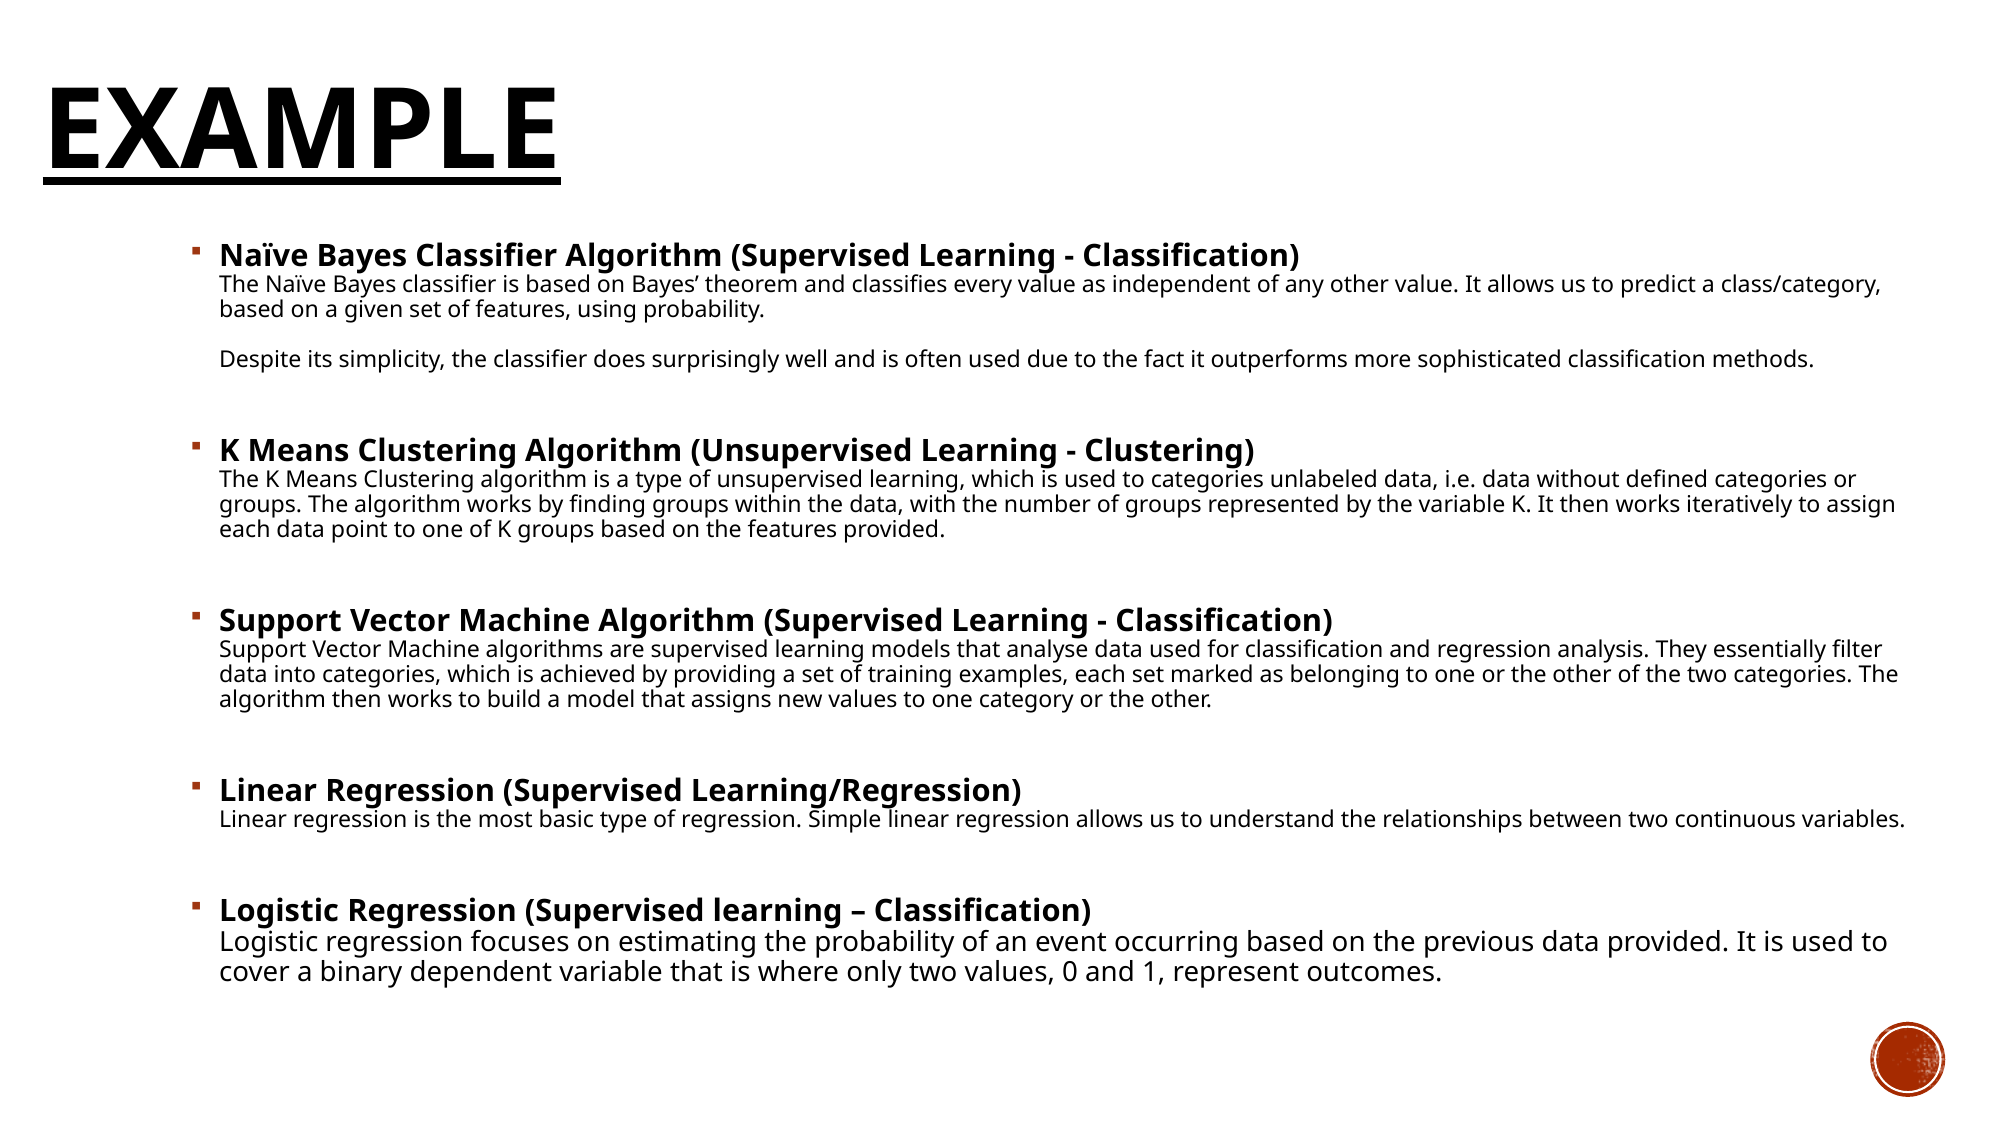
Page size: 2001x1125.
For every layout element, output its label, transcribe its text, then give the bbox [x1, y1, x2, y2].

title Example [27, 0, 1678, 264]
list Naïve Bayes Classifier Algorithm (Supervised Learning - Classification) The Naïve Bayes classifier is based on Bayes’ theorem and classifies every value as independent of any other value. It allows us to predict a class/category, based on a given set of features, using probability. Despite its simplicity, the classifier does surprisingly well and is often used due to the fact it outperforms more sophisticated classification methods. K Means Clustering Algorithm (Unsupervised Learning - Clustering) The K Means Clustering algorithm is a type of unsupervised learning, which is used to categories unlabeled data, i.e. data without defined categories or groups. The algorithm works by finding groups within the data, with the number of groups represented by the variable K. It then works iteratively to assign each data point to one of K groups based on the features provided. Support Vector Machine Algorithm (Supervised Learning - Classification) Support Vector Machine algorithms are supervised learning models that analyse data used for classification and regression analysis. They essentially filter data into categories, which is achieved by providing a set of training examples, each set marked as belonging to one or the other of the two categories. The algorithm then works to build a model that assigns new values to one category or the other. Linear Regression (Supervised Learning/Regression) Linear regression is the most basic type of regression. Simple linear regression allows us to understand the relationships between two continuous variables. Logistic Regression (Supervised learning – Classification) Logistic regression focuses on estimating the probability of an event occurring based on the previous data provided. It is used to cover a binary dependent variable that is where only two values, 0 and 1, represent outcomes. [175, 232, 1932, 1013]
